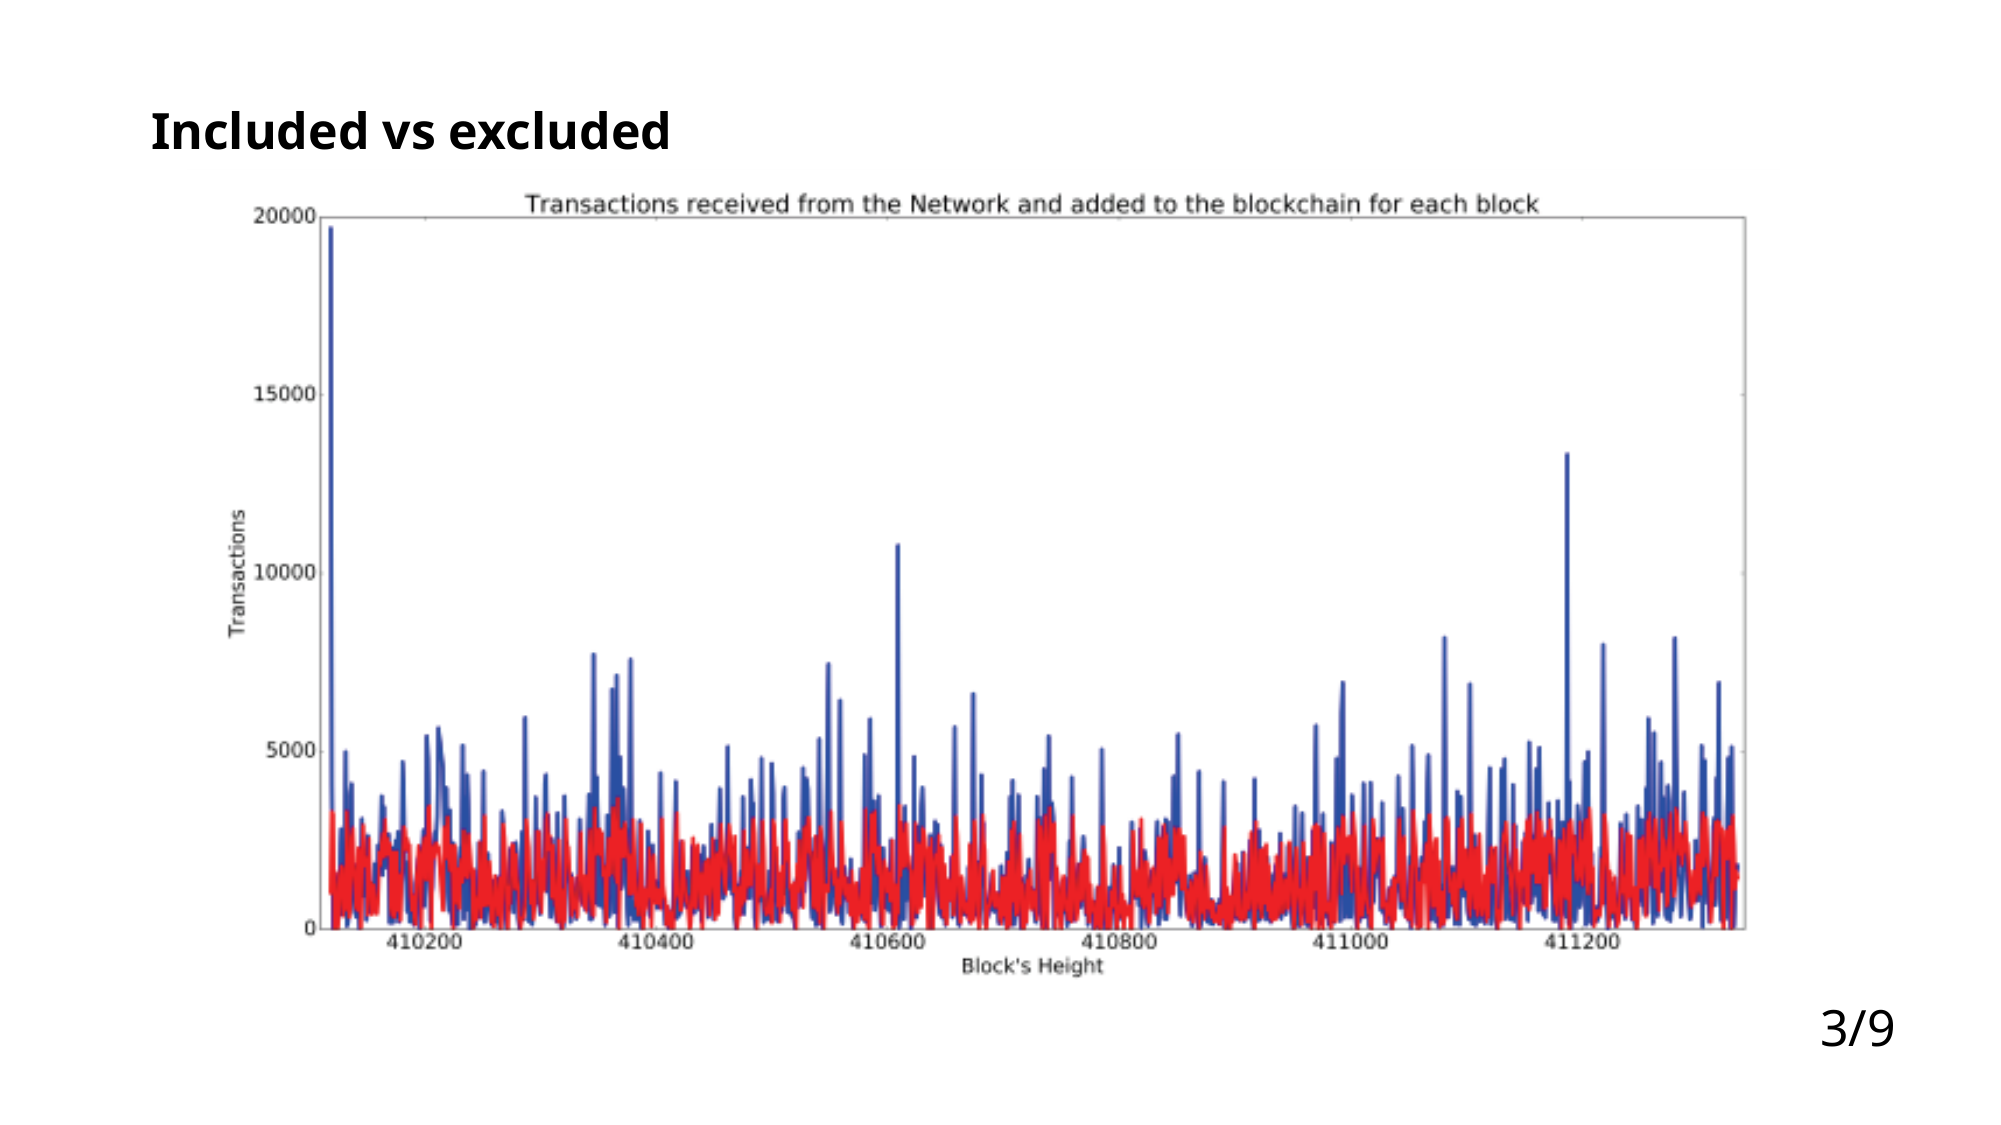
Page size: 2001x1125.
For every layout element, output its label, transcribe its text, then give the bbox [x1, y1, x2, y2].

text_box Included vs excluded [136, 92, 984, 168]
picture [187, 168, 1780, 987]
text_box 3/9 [1805, 988, 1928, 1064]
